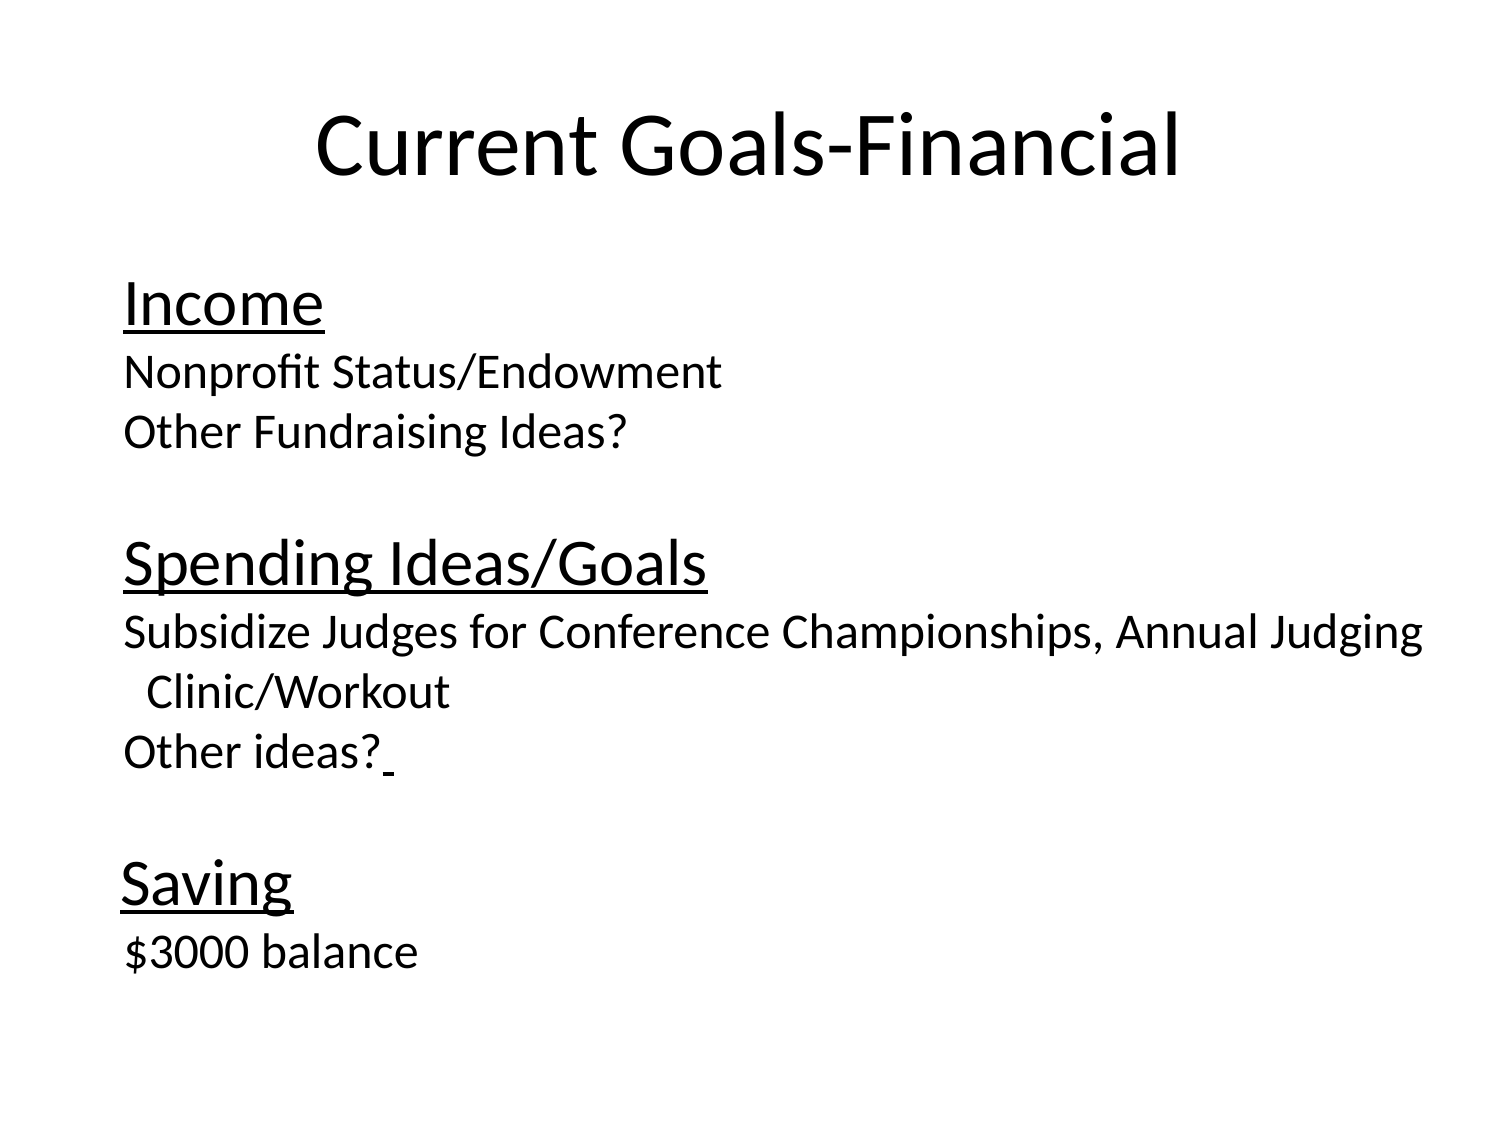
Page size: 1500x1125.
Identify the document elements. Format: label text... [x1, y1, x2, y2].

title Current Goals-Financial [75, 45, 1425, 233]
list Income Nonprofit Status/Endowment Other Fundraising Ideas? Spending Ideas/Goals Subsidize Judges for Conference Championships, Annual Judging Clinic/Workout Other ideas? Saving $3000 balance [75, 244, 1440, 1035]
